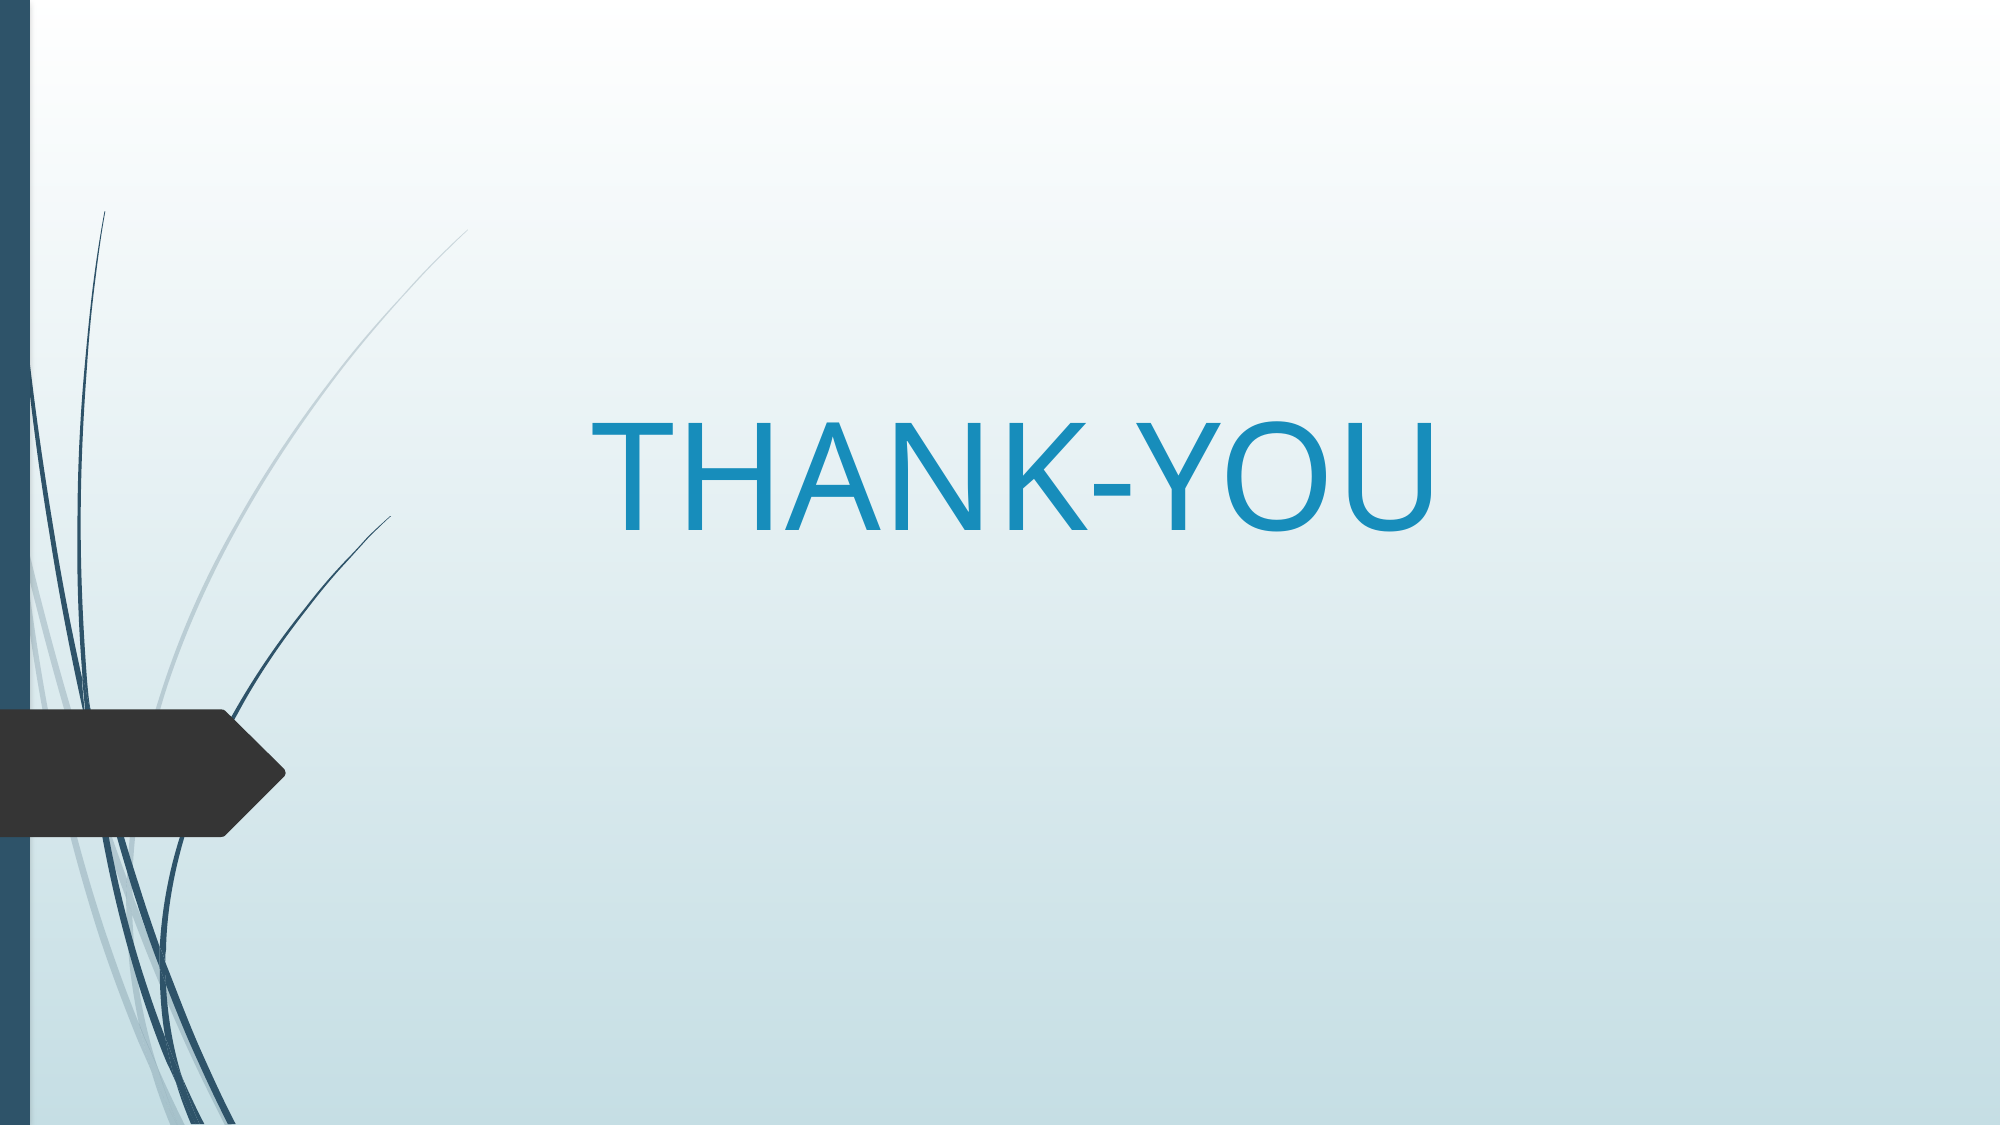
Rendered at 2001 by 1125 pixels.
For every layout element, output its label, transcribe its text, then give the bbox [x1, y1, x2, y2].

title THANK-YOU [287, 196, 1750, 569]
